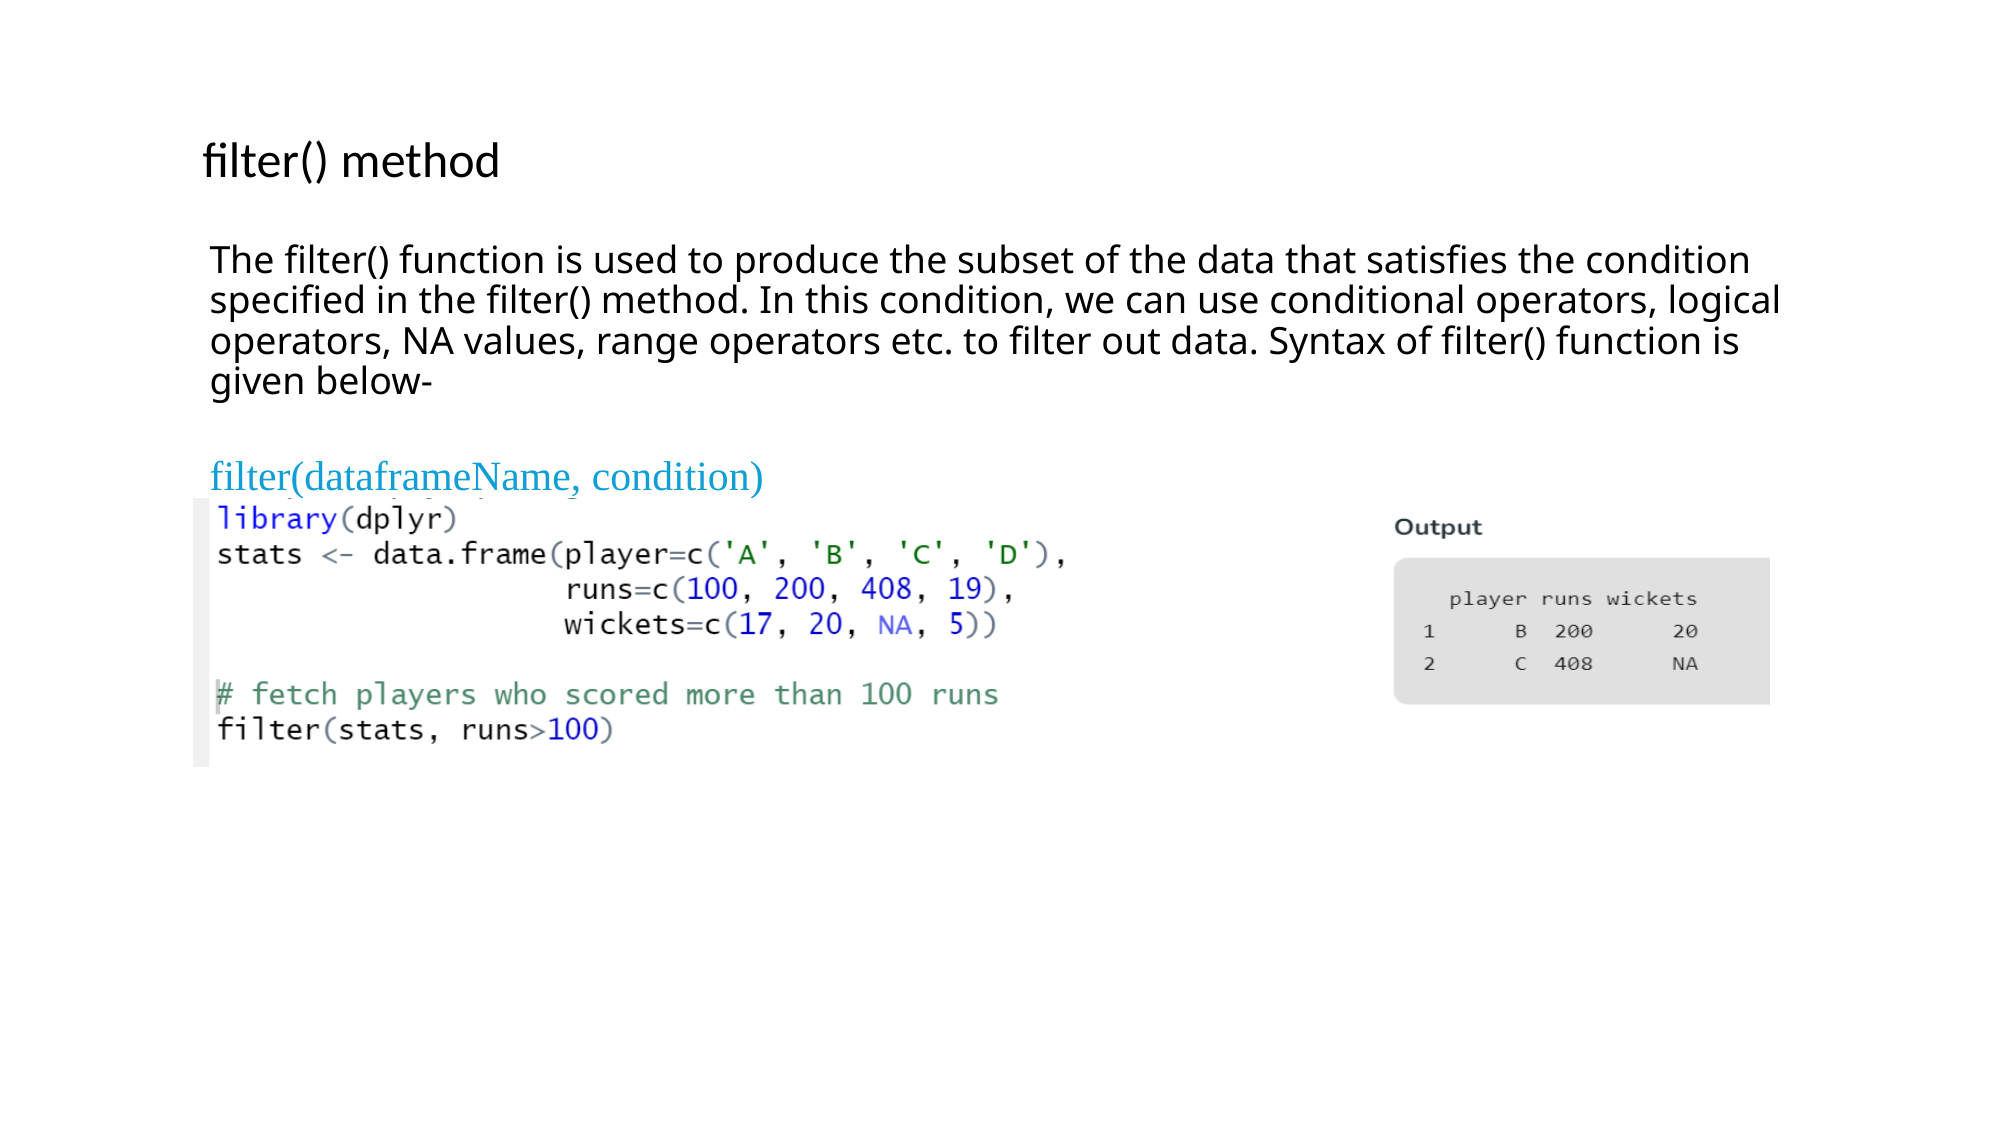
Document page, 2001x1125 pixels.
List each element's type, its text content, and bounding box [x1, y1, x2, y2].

title filter() method [187, 89, 1808, 234]
picture [1383, 498, 1770, 715]
list The filter() function is used to produce the subset of the data that satisfies the condition specified in the filter() method. In this condition, we can use conditional operators, logical operators, NA values, range operators etc. to filter out data. Syntax of filter() function is given below- filter(dataframeName, condition) [186, 233, 1807, 1020]
picture [192, 498, 1070, 767]
